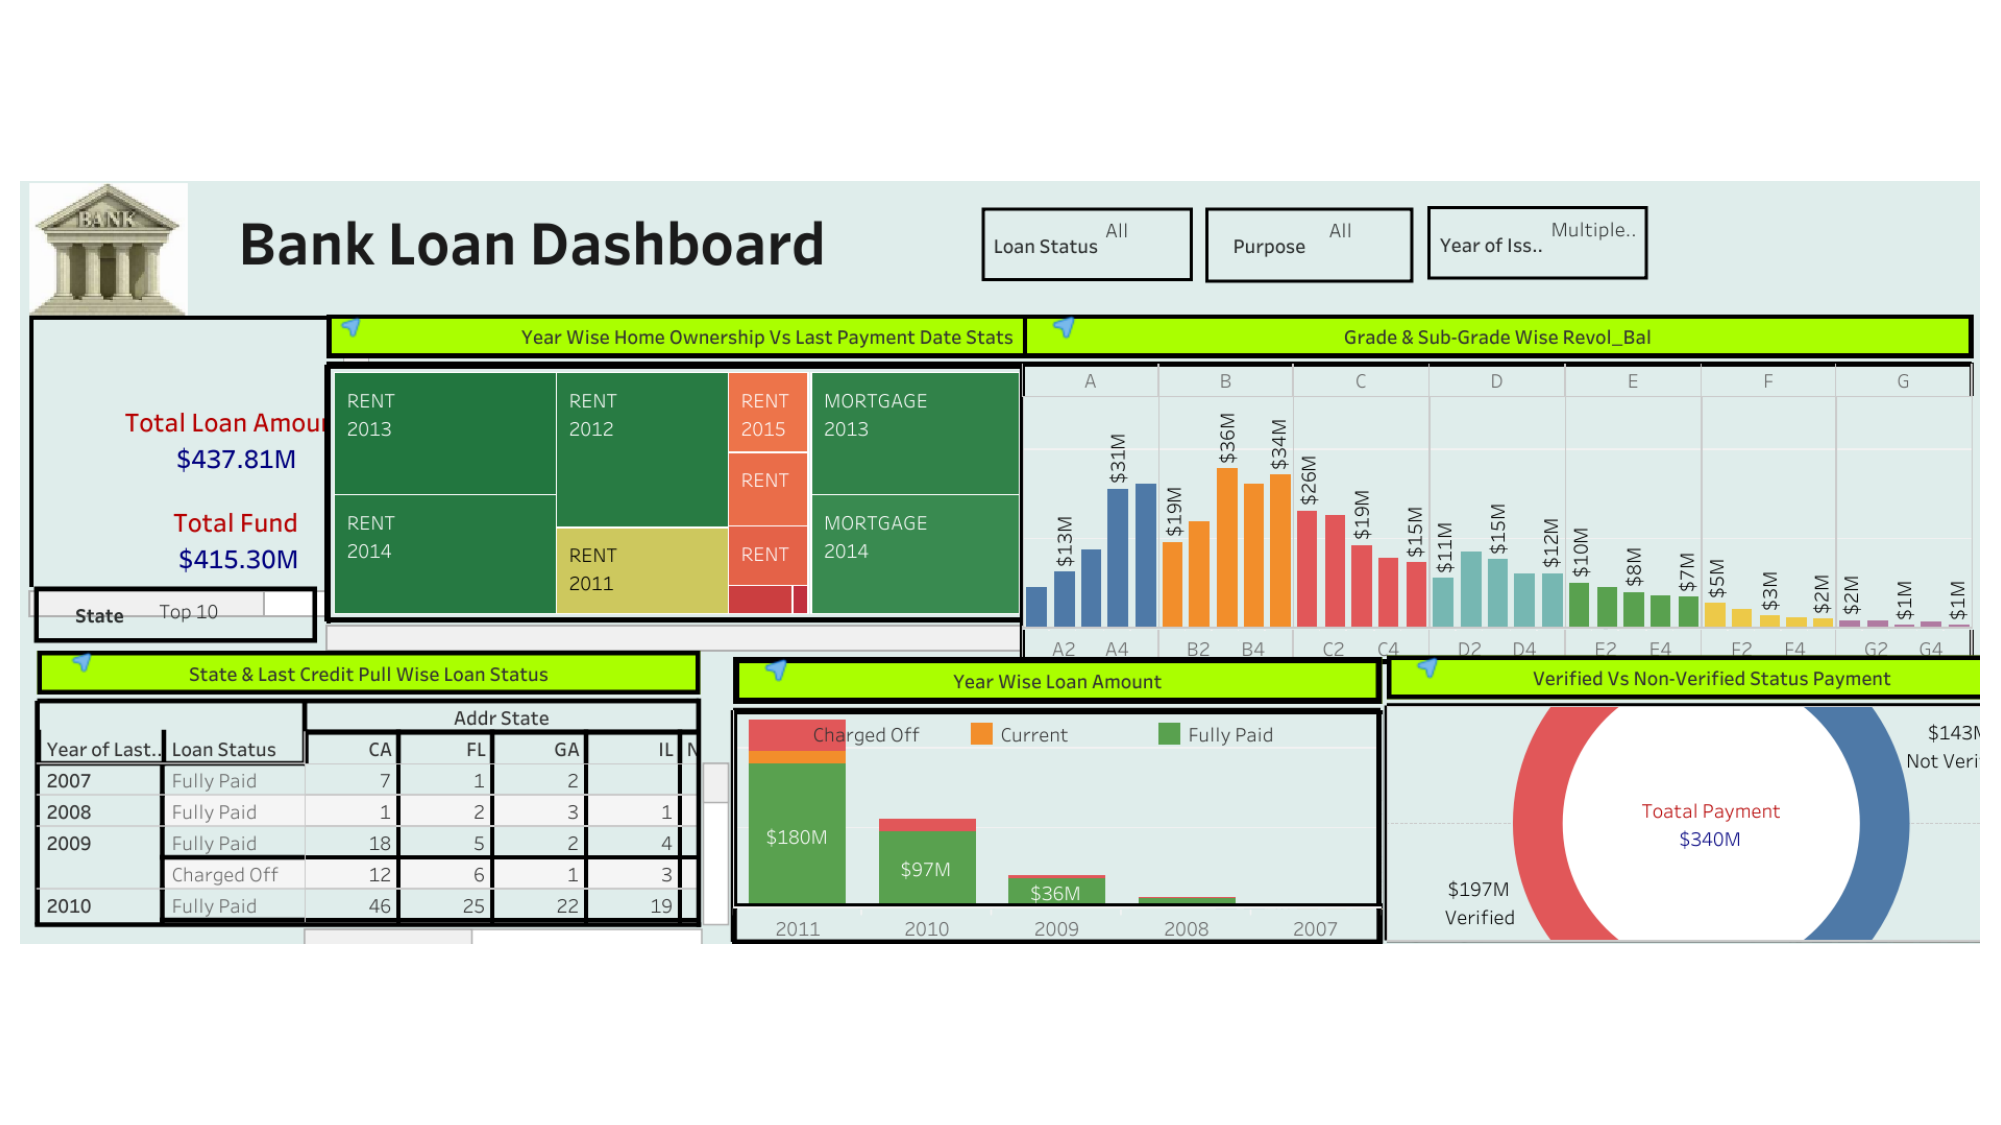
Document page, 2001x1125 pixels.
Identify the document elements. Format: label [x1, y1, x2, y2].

picture [20, 181, 1980, 944]
